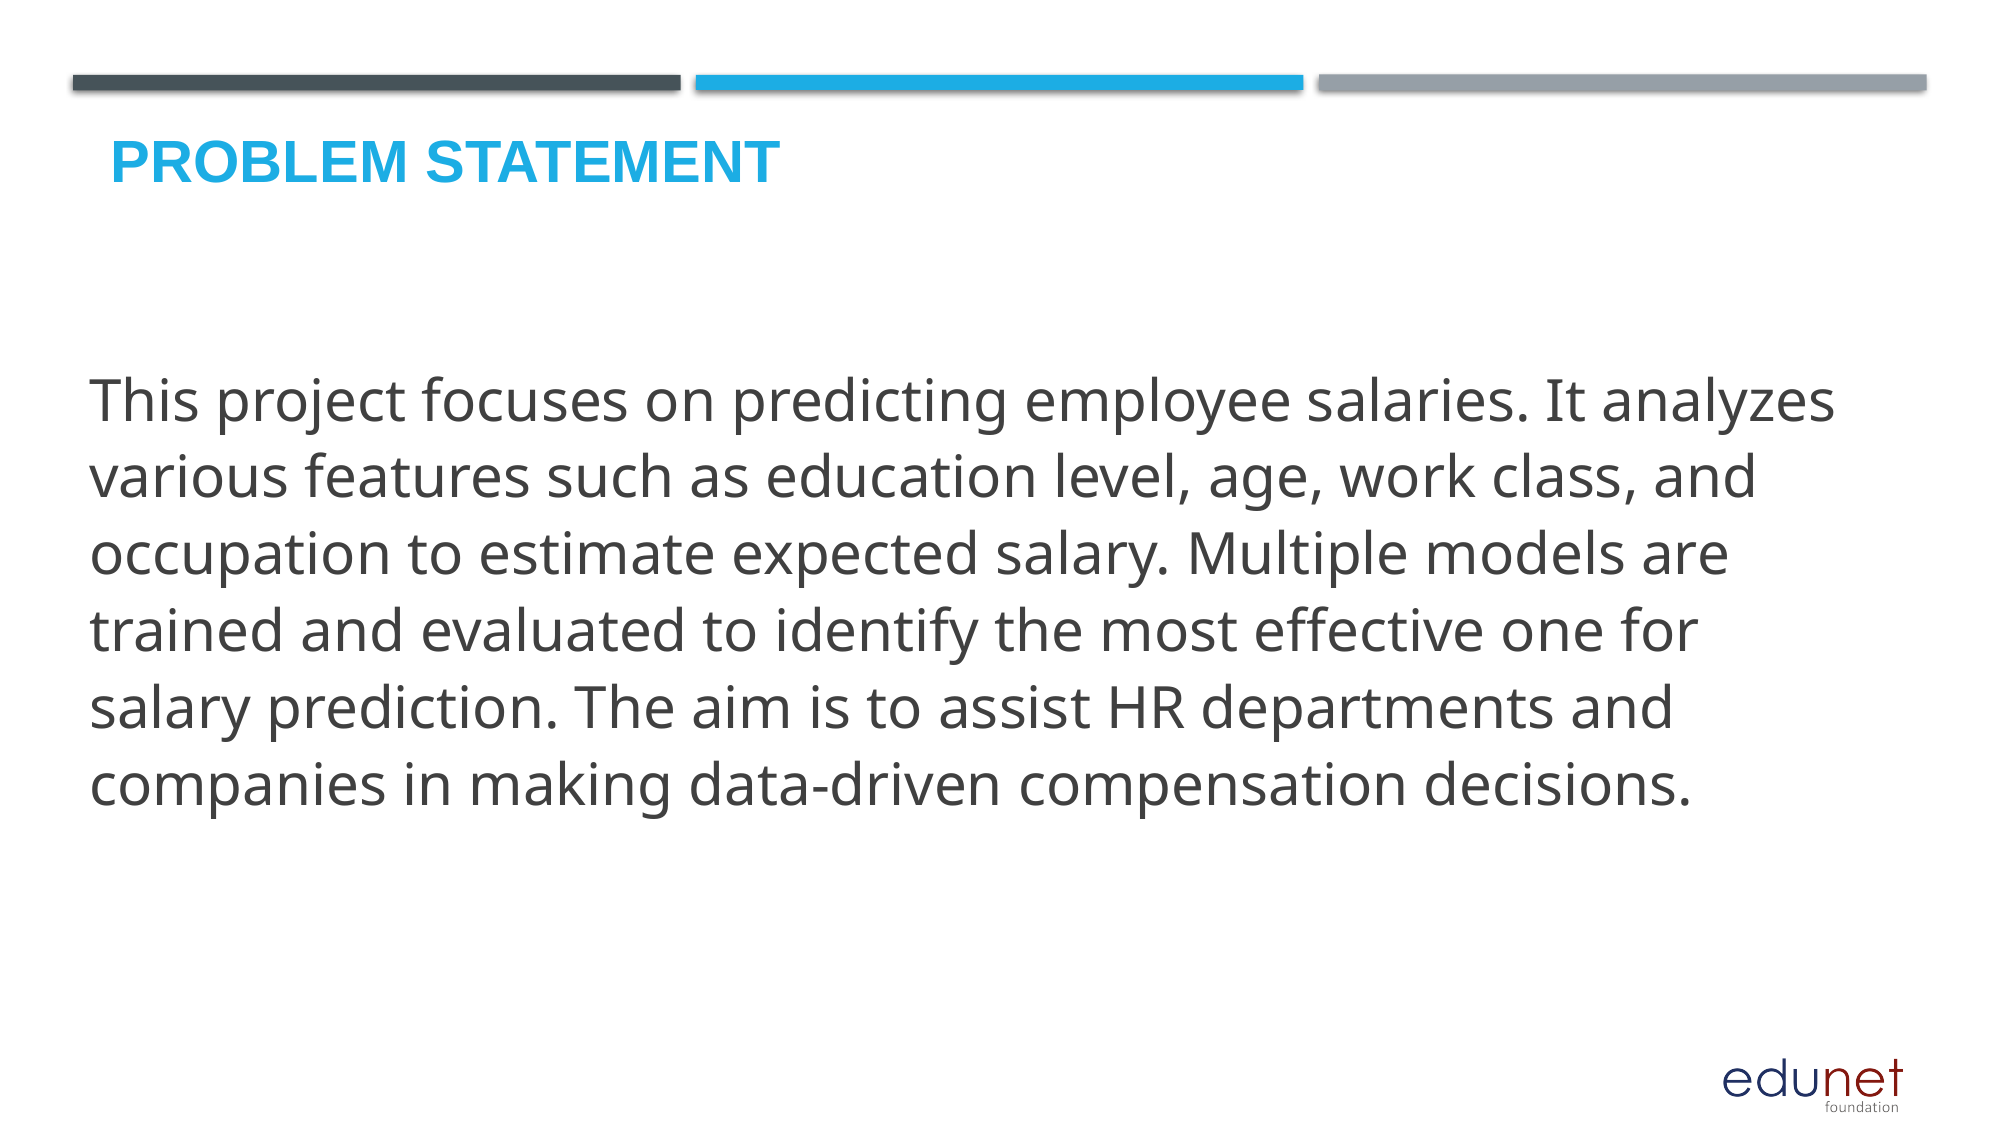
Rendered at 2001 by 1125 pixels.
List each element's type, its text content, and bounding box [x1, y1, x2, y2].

picture [1719, 1056, 1905, 1116]
list This project focuses on predicting employee salaries. It analyzes various features such as education level, age, work class, and occupation to estimate expected salary. Multiple models are trained and evaluated to identify the most effective one for salary prediction. The aim is to assist HR departments and companies in making data-driven compensation decisions. [74, 203, 1884, 970]
title Problem Statement [95, 115, 1905, 203]
